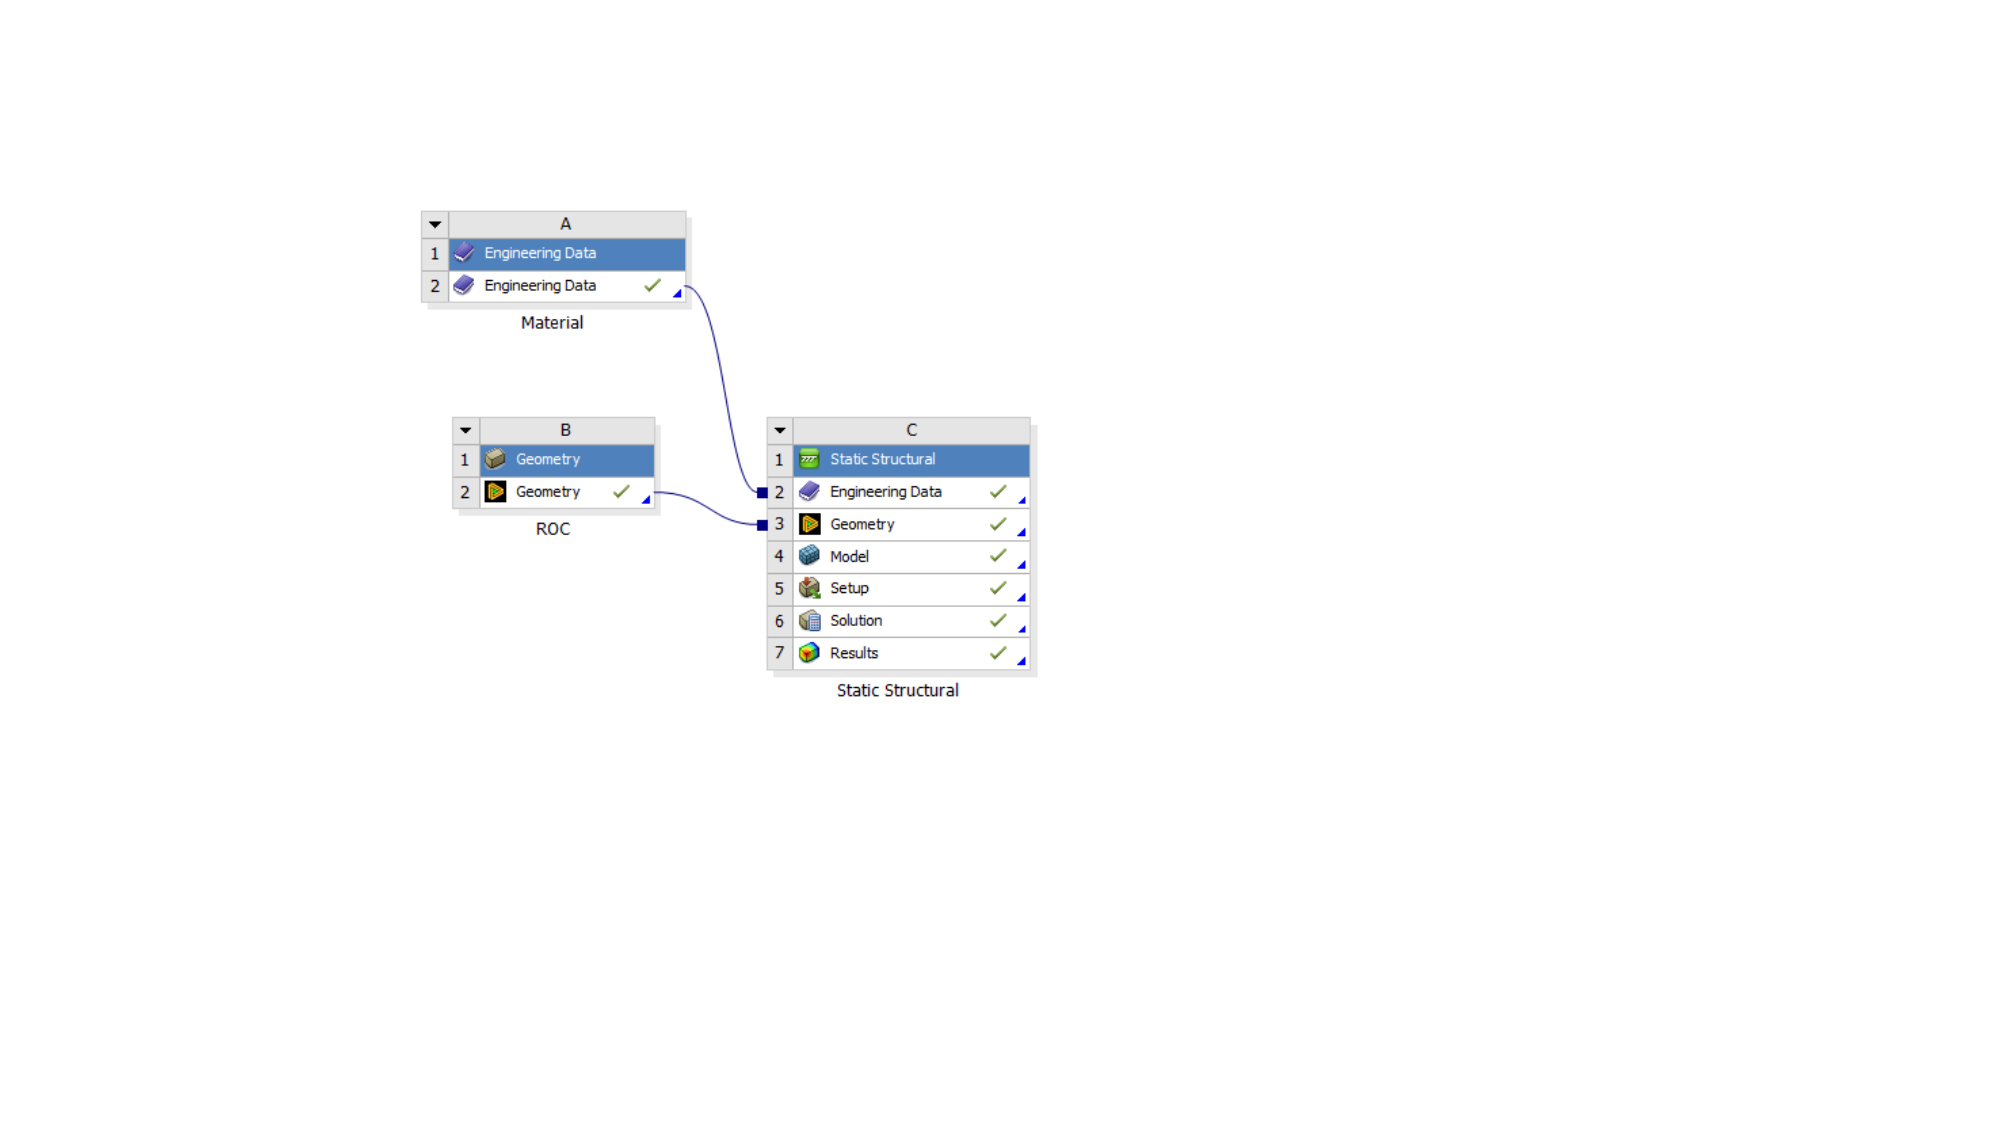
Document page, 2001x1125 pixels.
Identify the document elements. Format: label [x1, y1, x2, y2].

picture [417, 204, 1050, 706]
